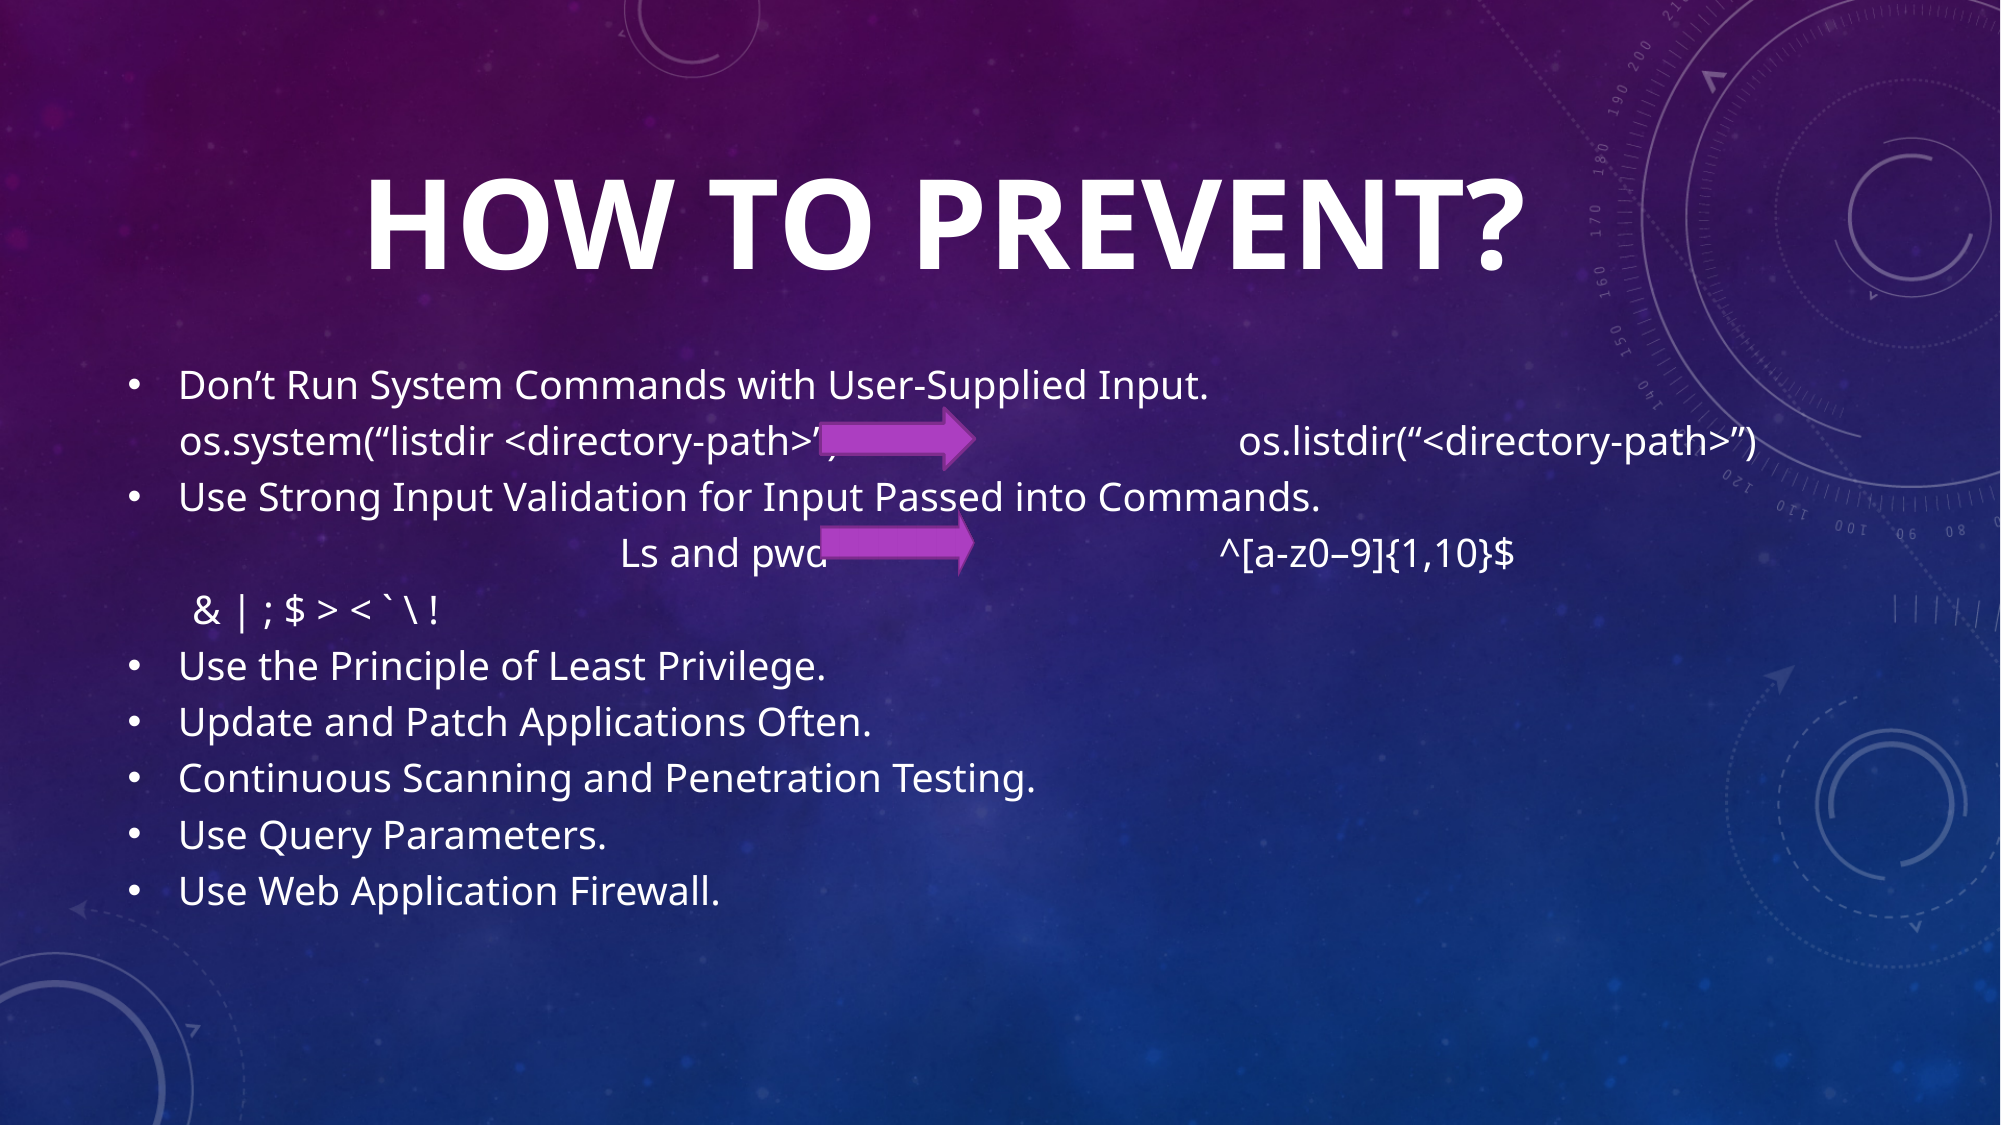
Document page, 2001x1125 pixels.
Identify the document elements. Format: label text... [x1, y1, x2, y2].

title How to prevent? [112, 99, 1775, 339]
list Don’t Run System Commands with User-Supplied Input. os.system(“listdir <directory-path>”) os.listdir(“<directory-path>”) Use Strong Input Validation for Input Passed into Commands. Ls and pwd ^[a-z0–9]{1,10}$ & | ; $ > < ` \ ! Use the Principle of Least Privilege. Update and Patch Applications Often. Continuous Scanning and Penetration Testing. Use Query Parameters. Use Web Application Firewall. [112, 351, 1775, 950]
picture [0, 0, 2001, 1125]
text_box [818, 406, 977, 472]
